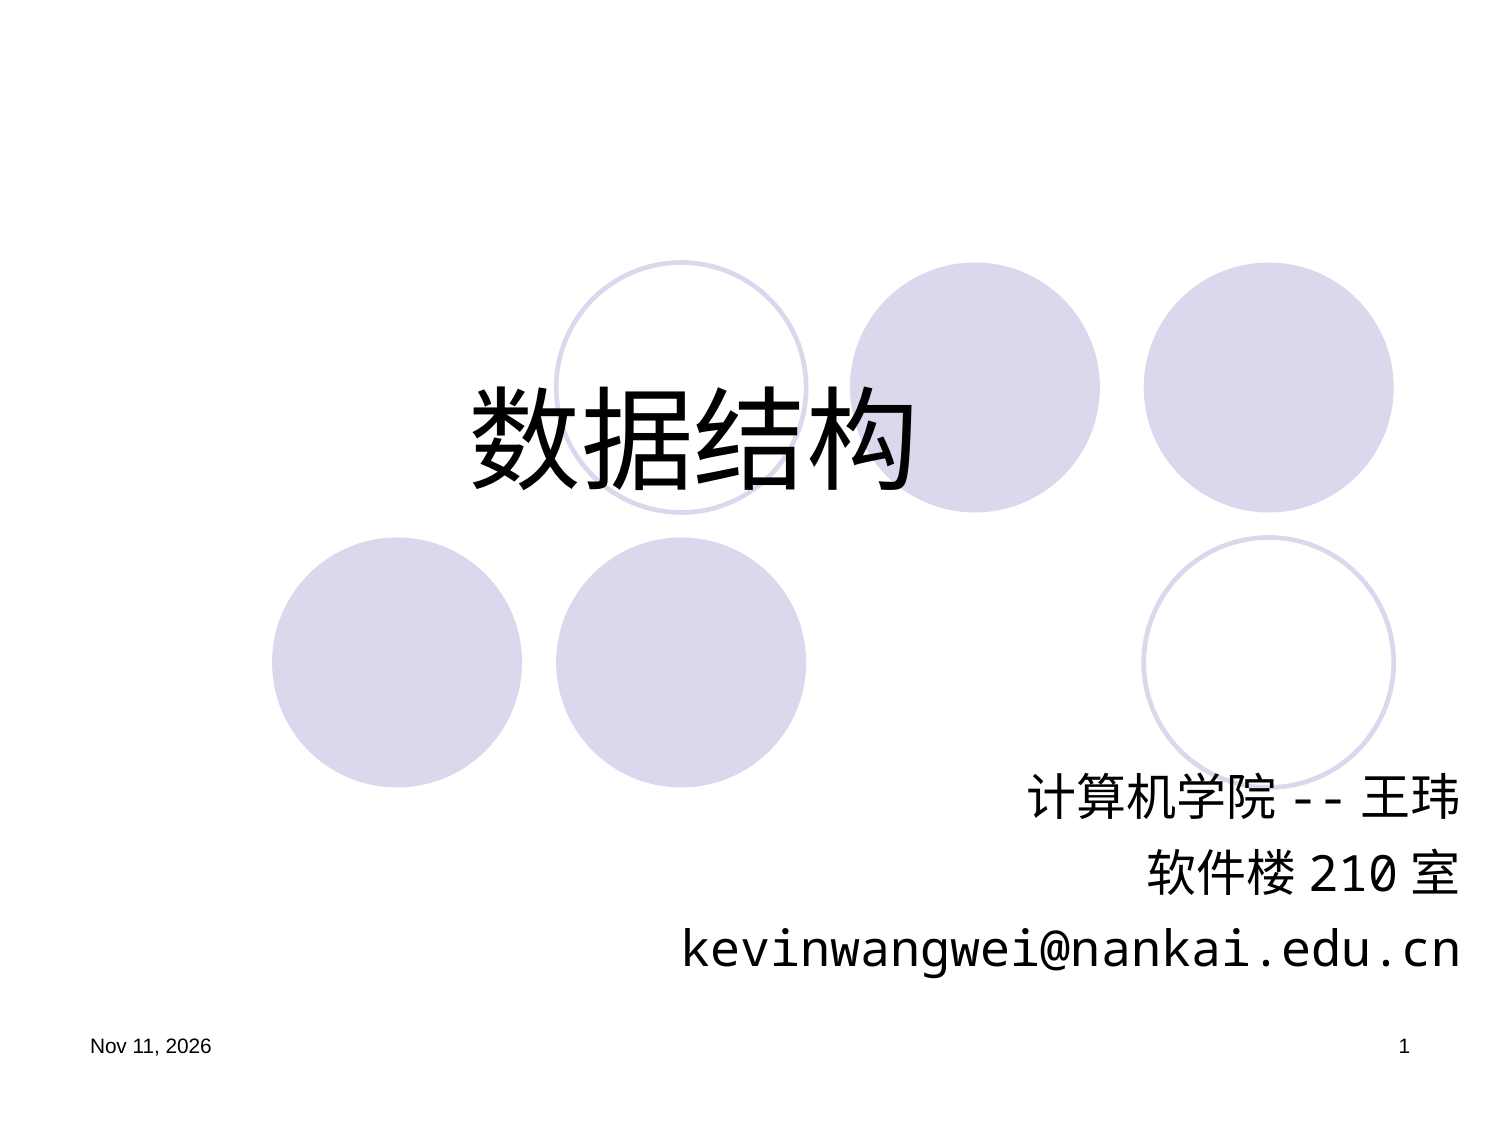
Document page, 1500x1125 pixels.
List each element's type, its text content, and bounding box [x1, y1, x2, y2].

slide_number 1 [1074, 1024, 1426, 1101]
title 数据结构 [126, 211, 1262, 513]
subtitle 计算机学院--王玮 软件楼210室 kevinwangwei@nankai.edu.cn [513, 751, 1476, 941]
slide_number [74, 1024, 426, 1101]
